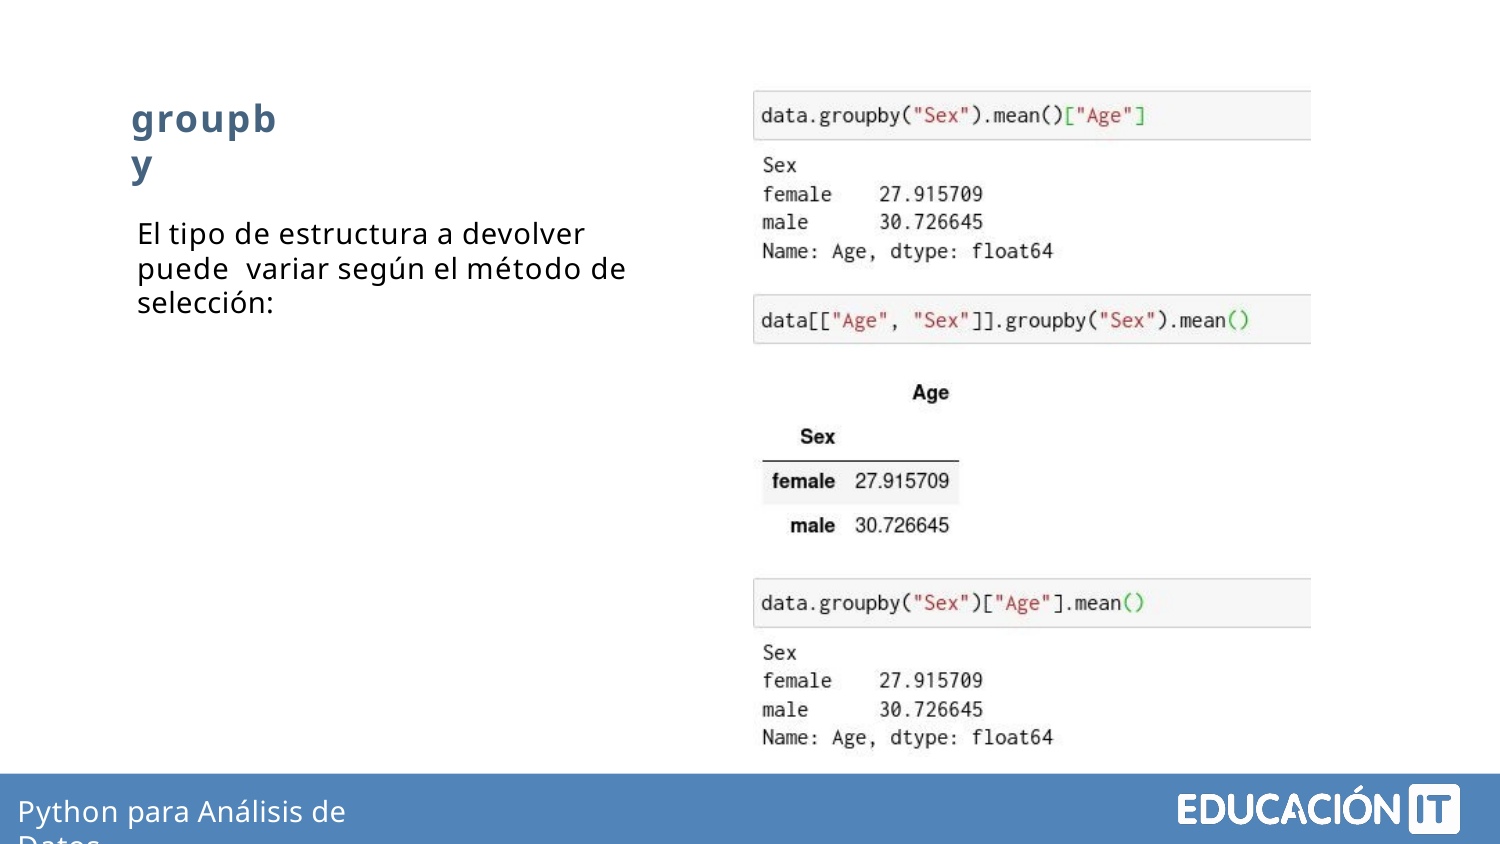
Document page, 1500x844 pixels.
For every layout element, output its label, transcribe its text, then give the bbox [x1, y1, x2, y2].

footer Python para Análisis de Datos [15, 793, 412, 844]
title El tipo de estructura a devolver puede variar según el método de selección: [135, 212, 655, 358]
picture [753, 81, 1312, 757]
picture [1175, 778, 1463, 840]
text_box groupby [129, 93, 290, 186]
